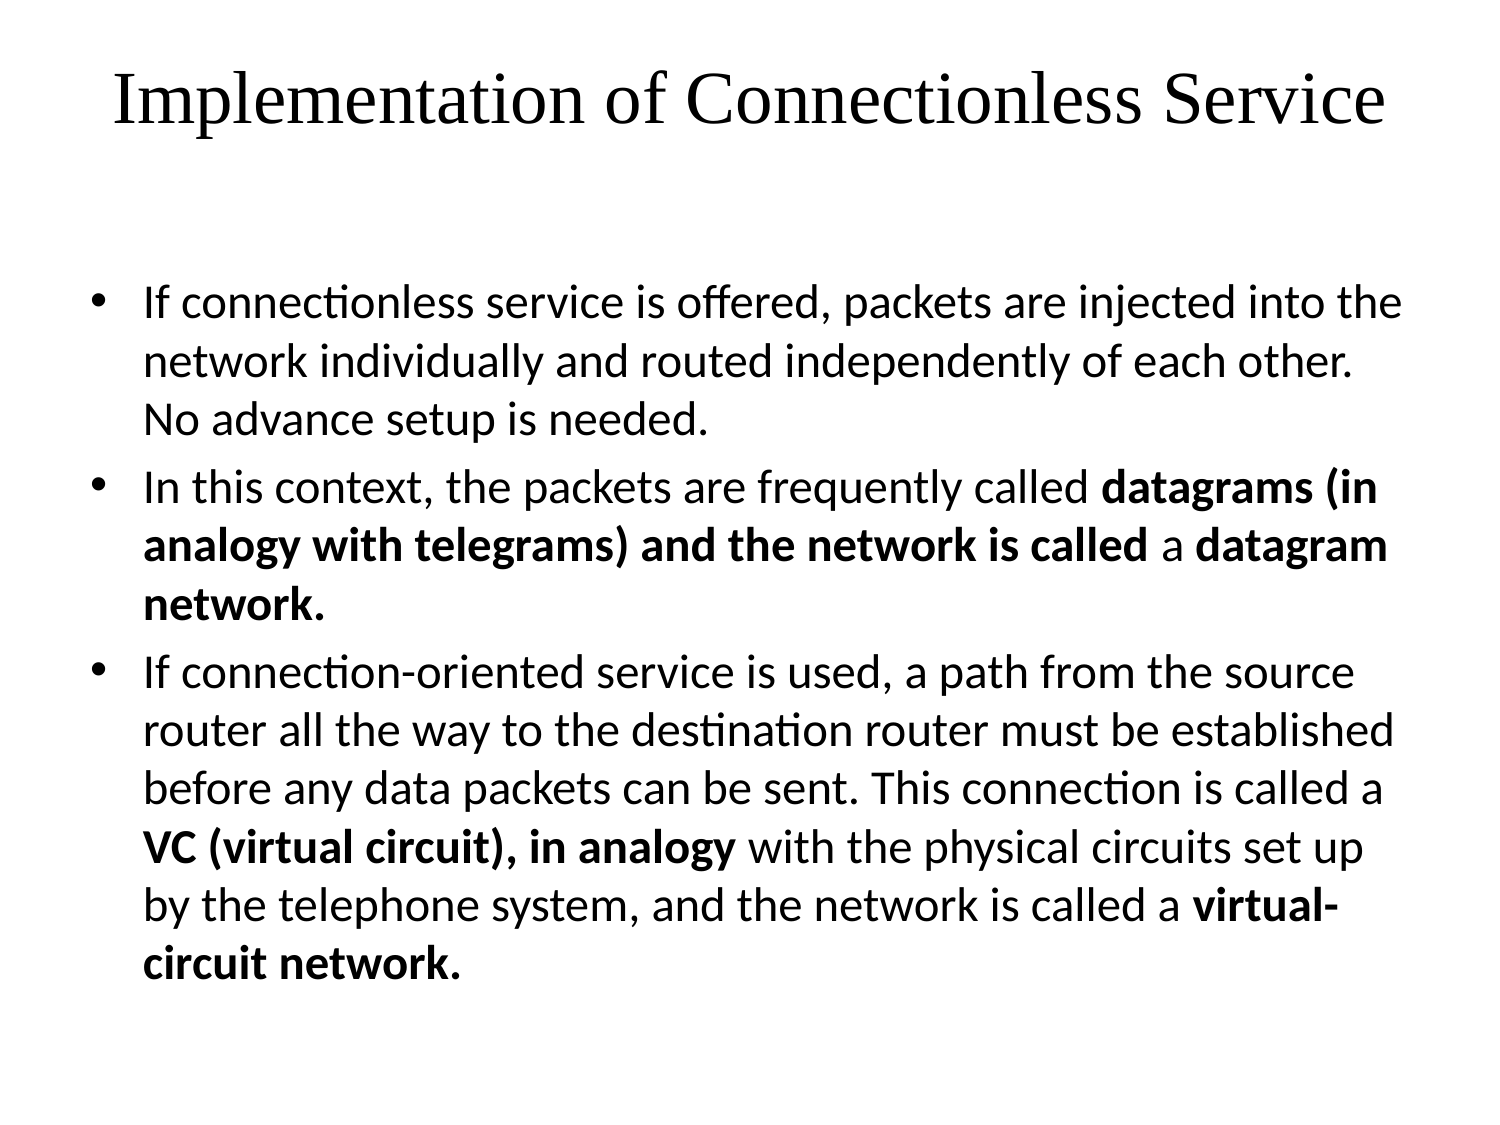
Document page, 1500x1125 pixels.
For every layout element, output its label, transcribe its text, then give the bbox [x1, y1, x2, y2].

title Implementation of Connectionless Service [75, 45, 1425, 233]
list If connectionless service is offered, packets are injected into the network individually and routed independently of each other. No advance setup is needed. In this context, the packets are frequently called datagrams (in analogy with telegrams) and the network is called a datagram network. If connection-oriented service is used, a path from the source router all the way to the destination router must be established before any data packets can be sent. This connection is called a VC (virtual circuit), in analogy with the physical circuits set up by the telephone system, and the network is called a virtual-circuit network. [75, 262, 1425, 1005]
